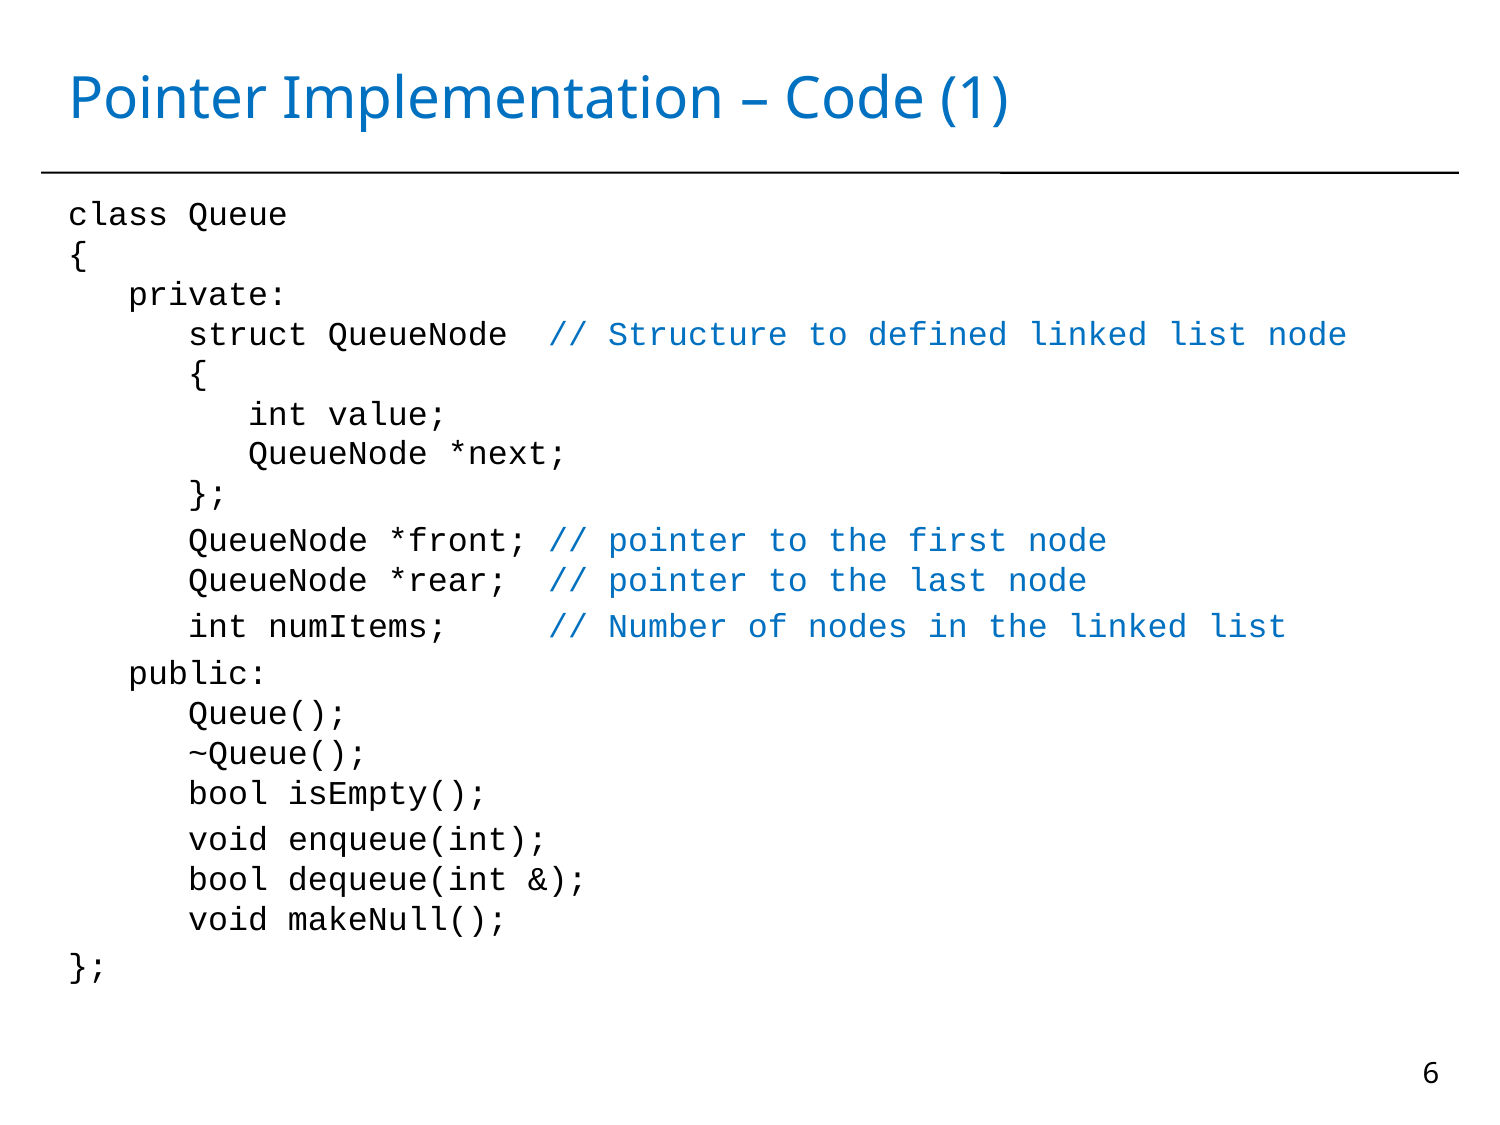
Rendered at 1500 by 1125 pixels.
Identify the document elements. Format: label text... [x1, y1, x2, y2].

slide_number 6 [1104, 1046, 1455, 1125]
list class Queue { private: struct QueueNode // Structure to defined linked list node { int value; QueueNode *next; }; QueueNode *front; // pointer to the first node QueueNode *rear; // pointer to the last node int numItems; // Number of nodes in the linked list public: Queue(); ~Queue(); bool isEmpty(); void enqueue(int); bool dequeue(int &); void makeNull(); }; [52, 184, 1448, 1024]
title Pointer Implementation – Code (1) [52, 30, 1448, 159]
